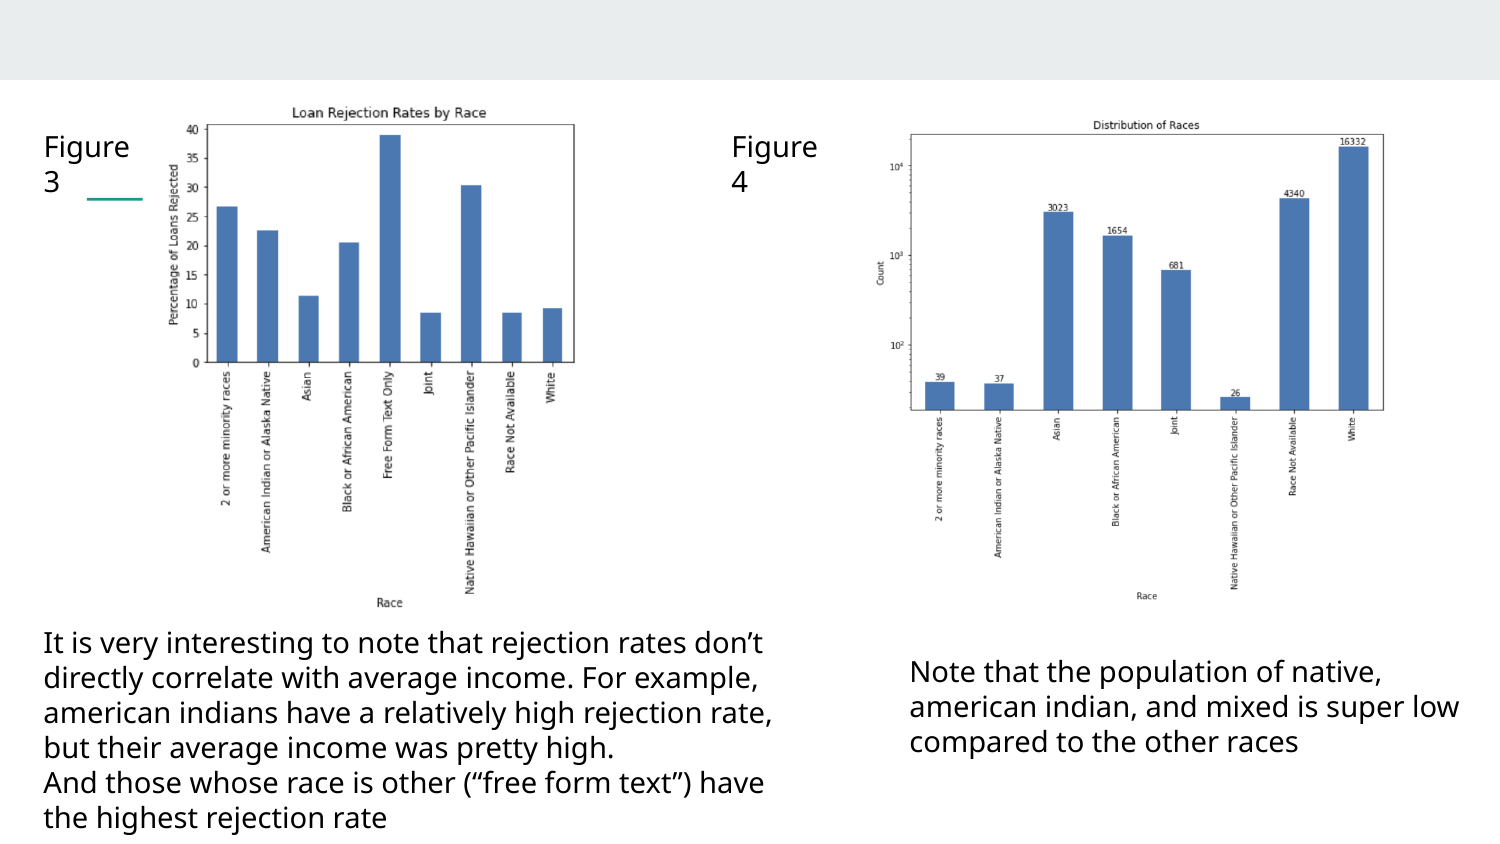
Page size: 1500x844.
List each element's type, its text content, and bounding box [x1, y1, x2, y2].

picture [863, 113, 1418, 610]
text_box Note that the population of native, american indian, and mixed is super low compared to the other races [894, 638, 1500, 774]
picture [142, 99, 614, 624]
text_box Figure 3 [28, 113, 137, 214]
text_box Figure 4 [716, 113, 862, 214]
text_box It is very interesting to note that rejection rates don’t directly correlate with average income. For example, american indians have a relatively high rejection rate, but their average income was pretty high. And those whose race is other (“free form text”) have the highest rejection rate [28, 609, 818, 844]
